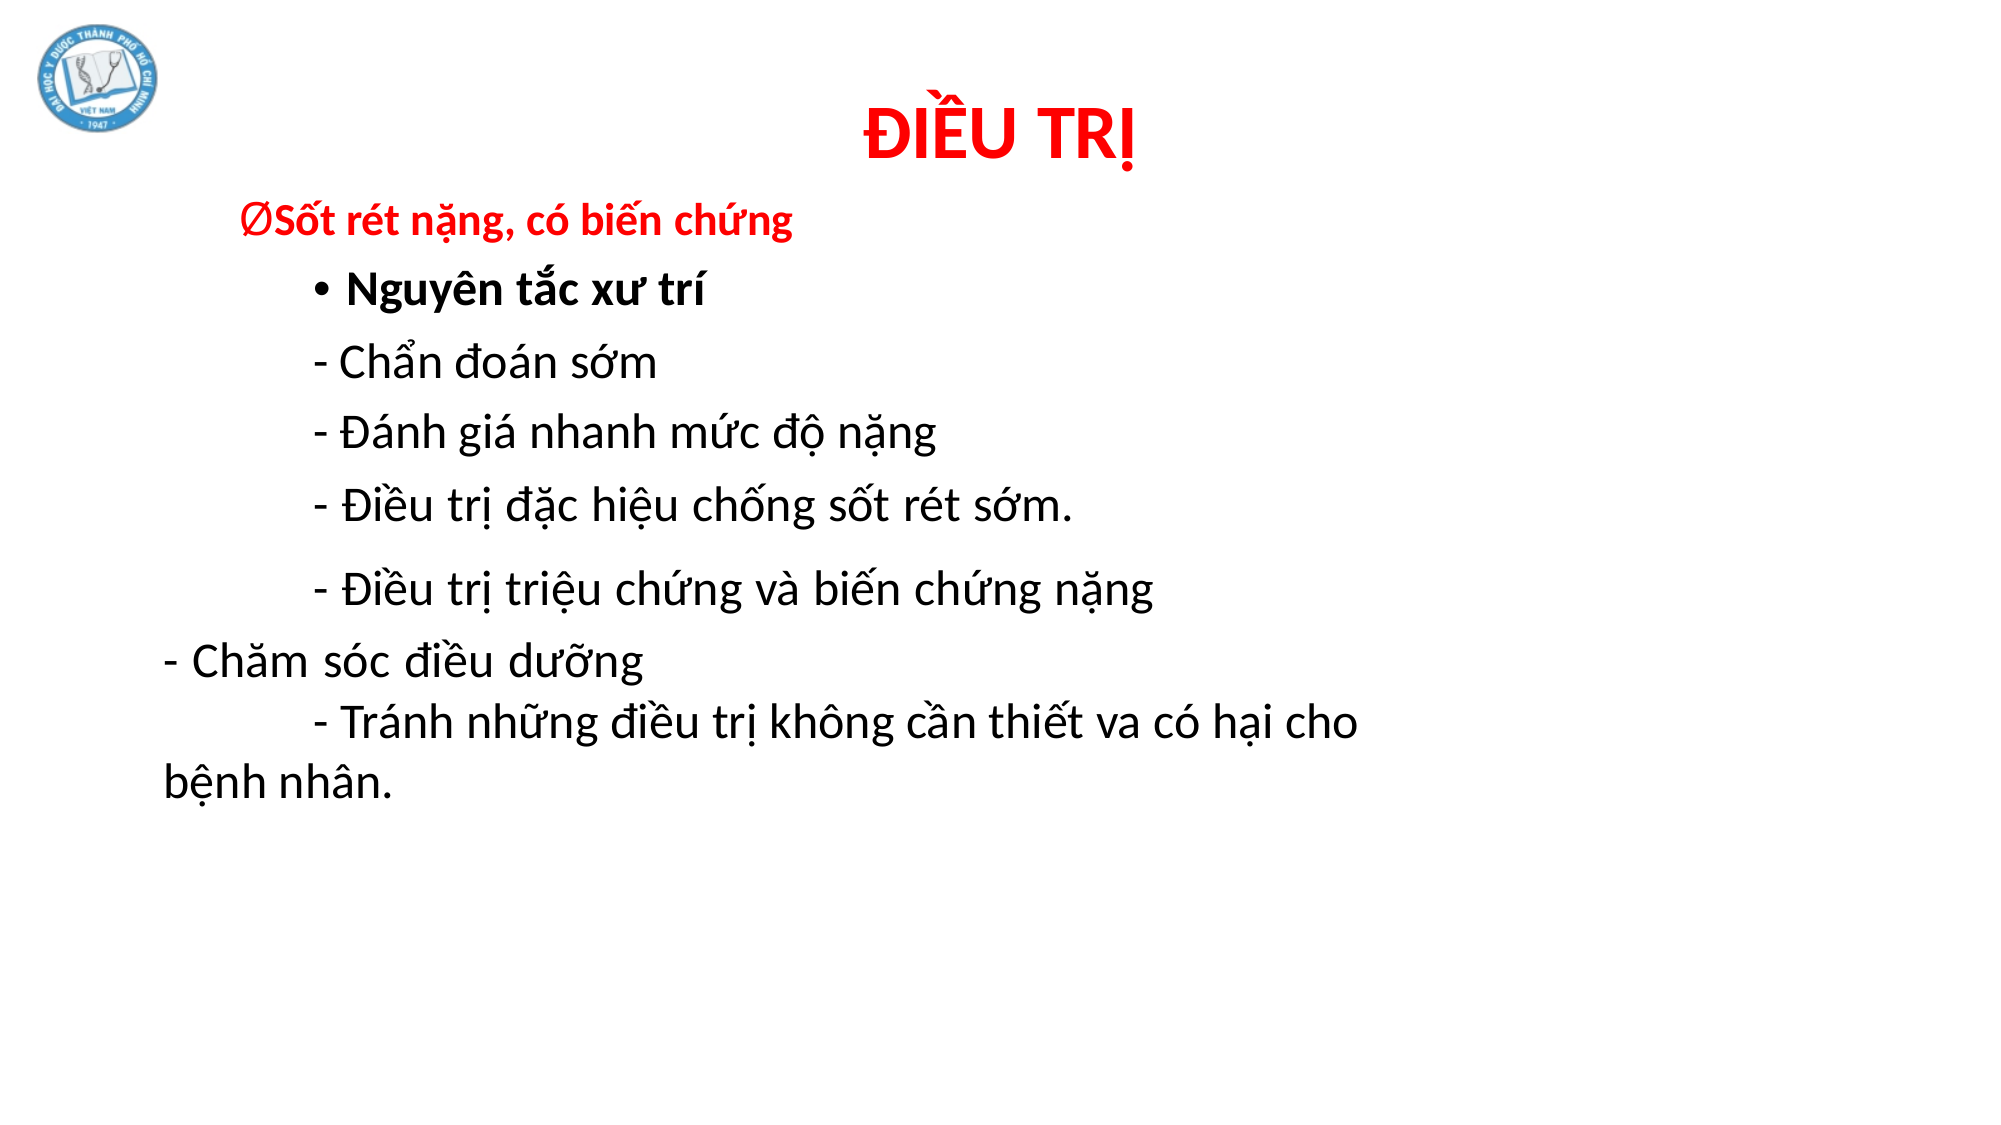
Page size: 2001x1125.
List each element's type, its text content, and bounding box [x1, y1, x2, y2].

text_box ØSốt rét nặng, có biến chứng • Nguyên tắc xư trí - Chẩn đoán sớm - Đánh giá nhanh mức độ nặng - Điều trị đặc hiệu chống sốt rét sớm. - Điều trị triệu chứng và biến chứng nặng - Chăm sóc điều dưỡng - Tránh những điều trị không cần thiết va có hại cho bệnh nhân. [163, 188, 1461, 809]
picture [35, 23, 159, 134]
text_box ĐIỀU TRỊ [862, 79, 1159, 175]
